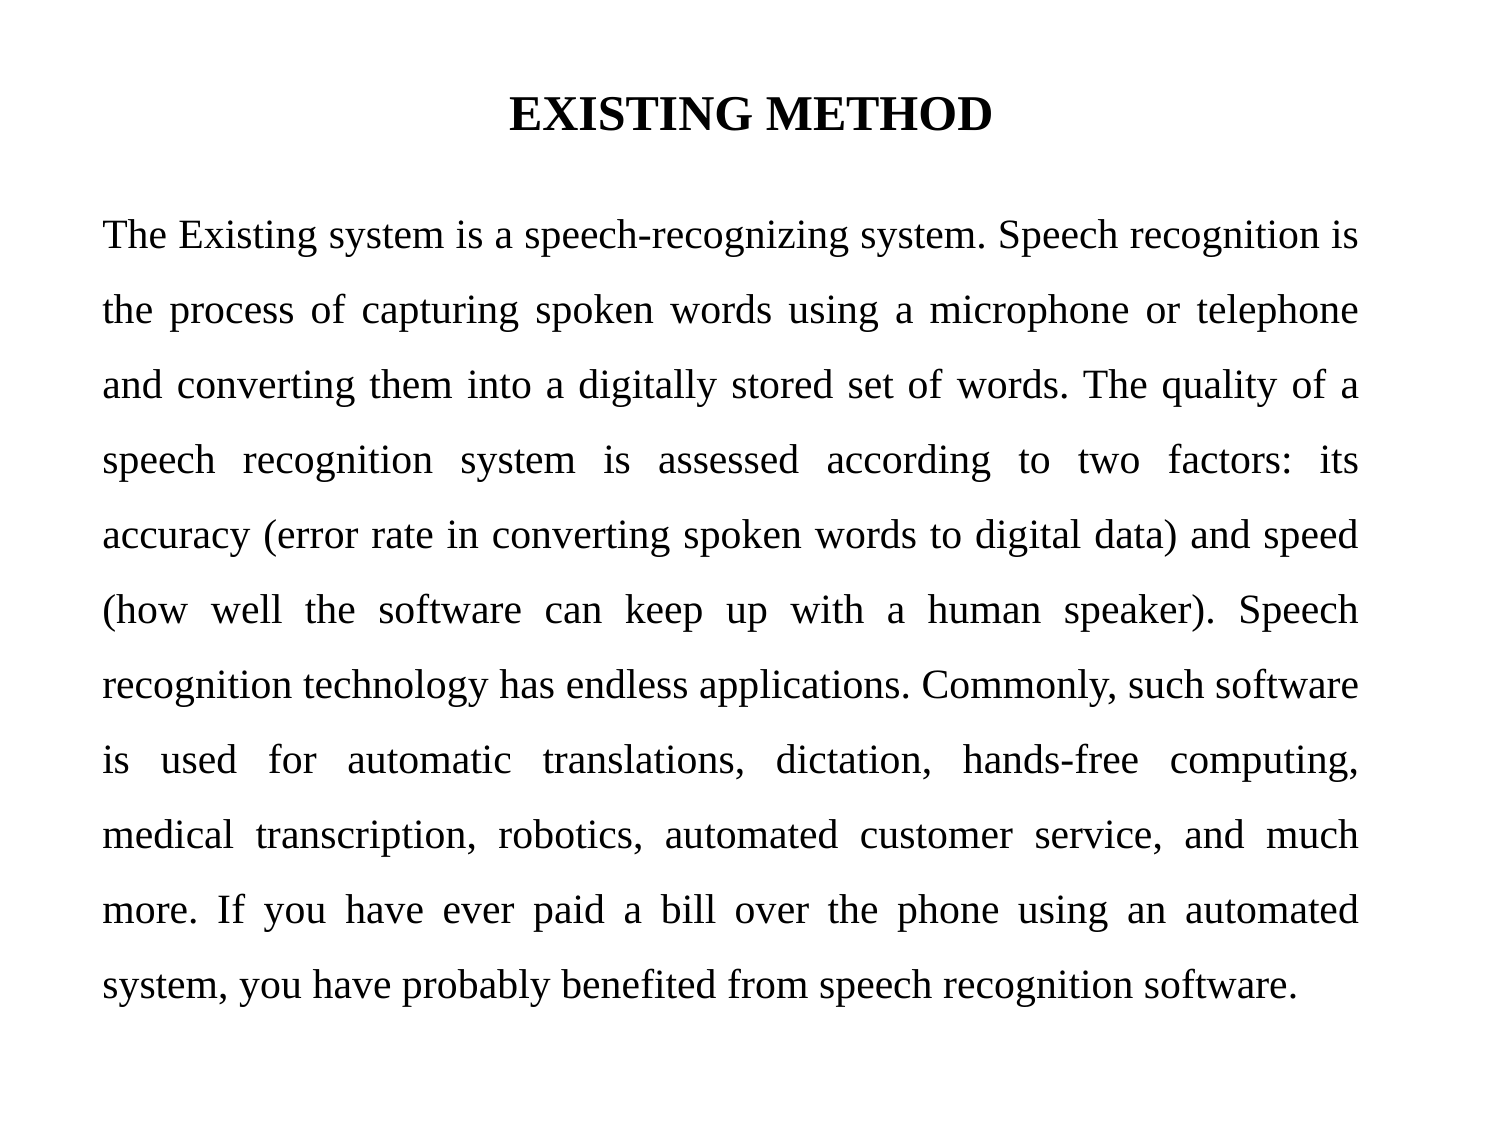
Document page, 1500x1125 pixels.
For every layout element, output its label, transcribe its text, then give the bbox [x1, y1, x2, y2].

text_box EXISTING METHOD [249, 72, 1275, 148]
text_box The Existing system is a speech-recognizing system. Speech recognition is the process of capturing spoken words using a microphone or telephone and converting them into a digitally stored set of words. The quality of a speech recognition system is assessed according to two factors: its accuracy (error rate in converting spoken words to digital data) and speed (how well the software can keep up with a human speaker). Speech recognition technology has endless applications. Commonly, such software is used for automatic translations, dictation, hands-free computing, medical transcription, robotics, automated customer service, and much more. If you have ever paid a bill over the phone using an automated system, you have probably benefited from speech recognition software. [87, 174, 1375, 1015]
